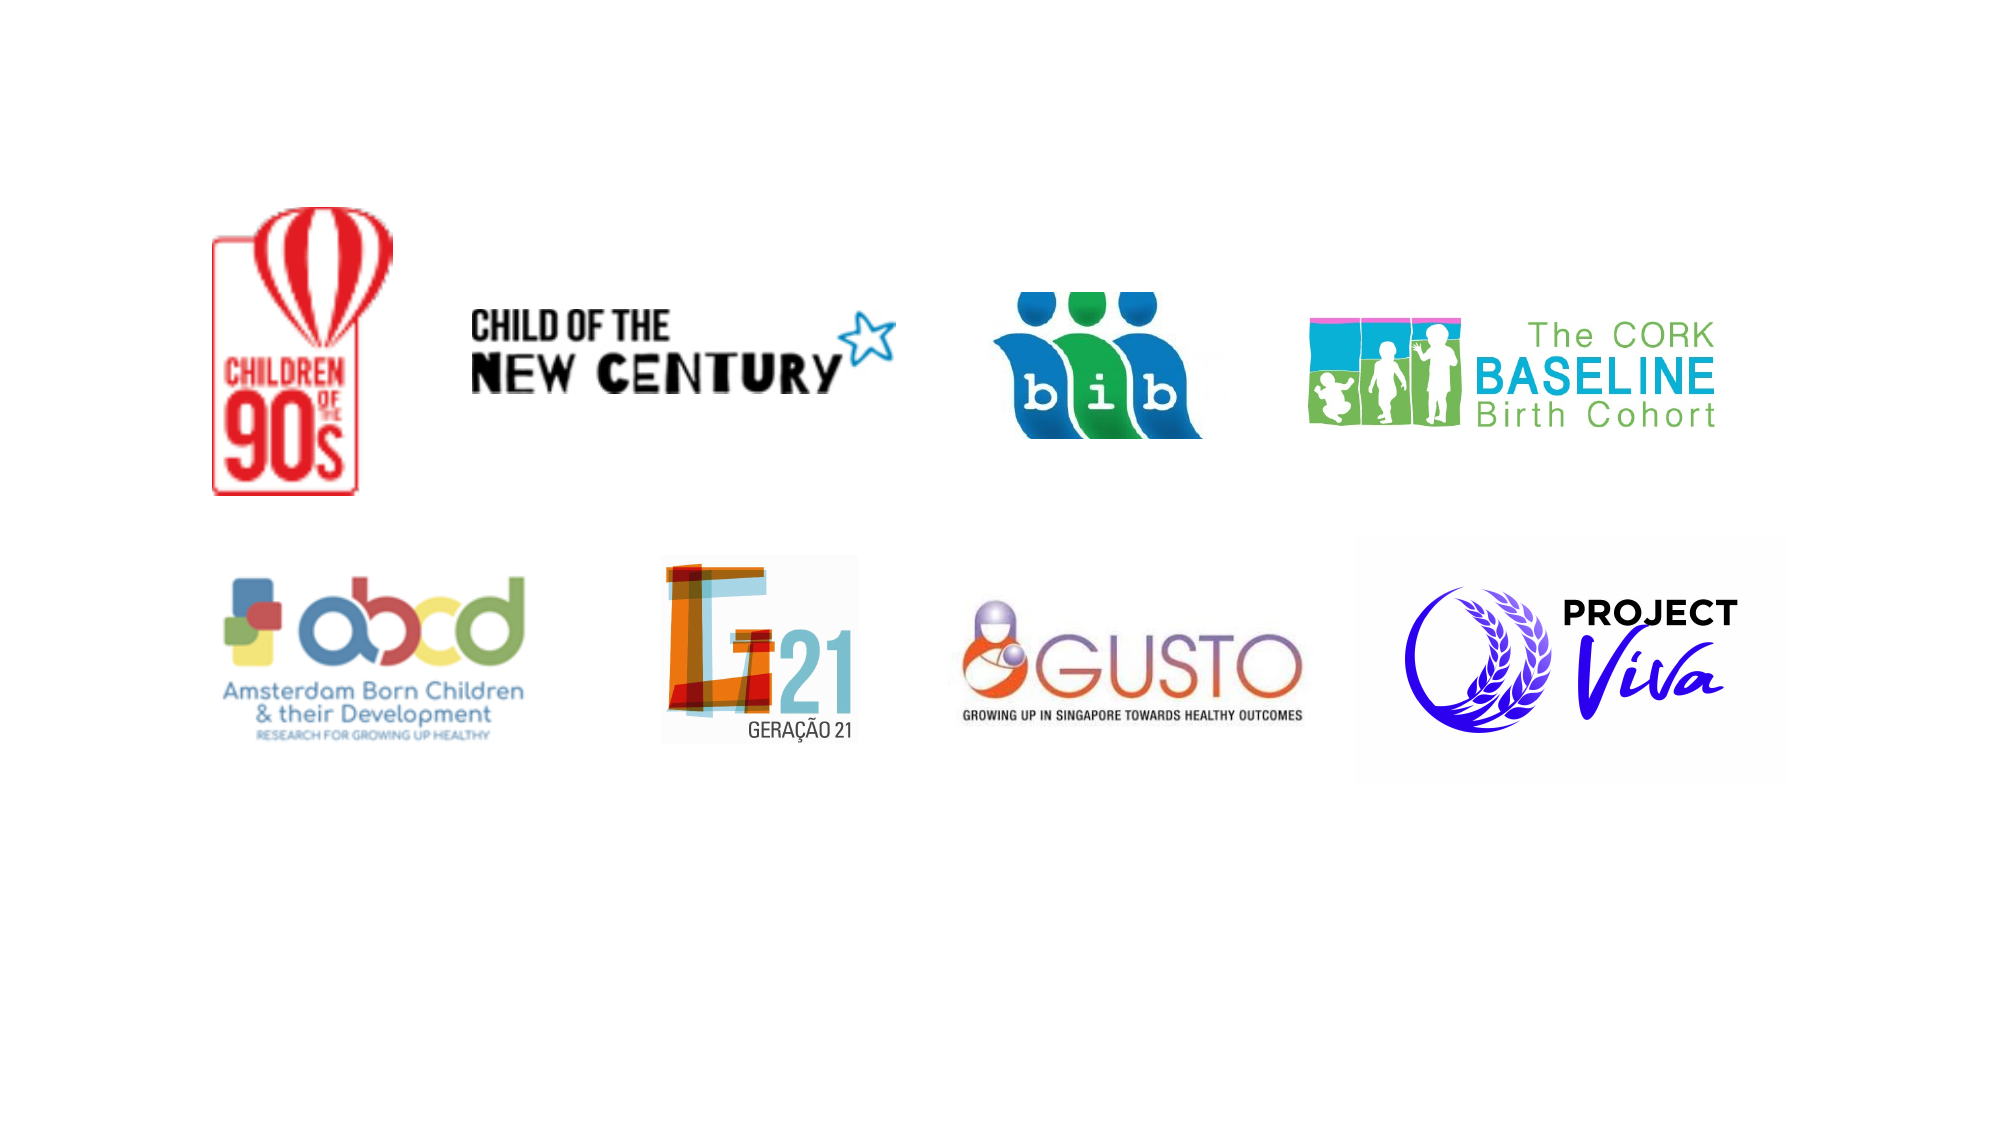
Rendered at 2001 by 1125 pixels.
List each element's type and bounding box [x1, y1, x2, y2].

picture [974, 291, 1227, 440]
picture [471, 308, 896, 394]
picture [1303, 308, 1721, 429]
picture [948, 585, 1317, 734]
picture [660, 554, 858, 745]
picture [1354, 534, 1787, 785]
picture [209, 568, 538, 751]
picture [211, 206, 394, 496]
